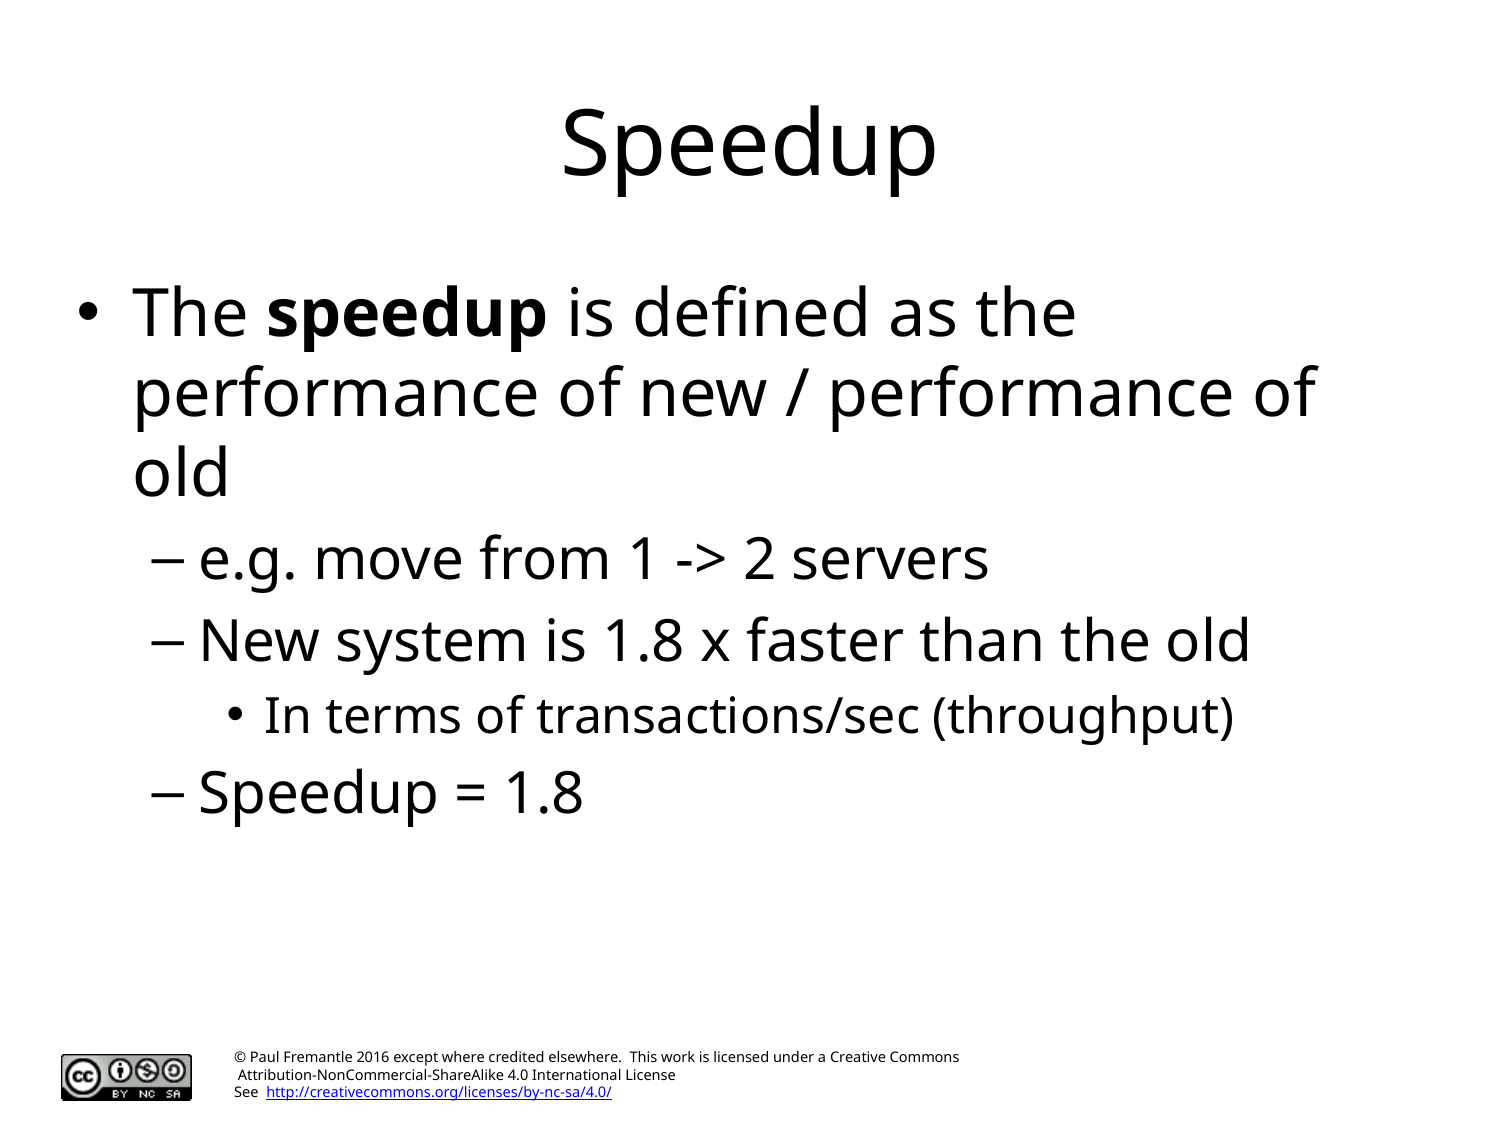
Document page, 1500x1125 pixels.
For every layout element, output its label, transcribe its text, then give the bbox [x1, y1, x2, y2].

list The speedup is defined as the performance of new / performance of old e.g. move from 1 -> 2 servers New system is 1.8 x faster than the old In terms of transactions/sec (throughput) Speedup = 1.8 [61, 262, 1412, 1005]
title Speedup [75, 45, 1425, 233]
picture [61, 1054, 192, 1101]
